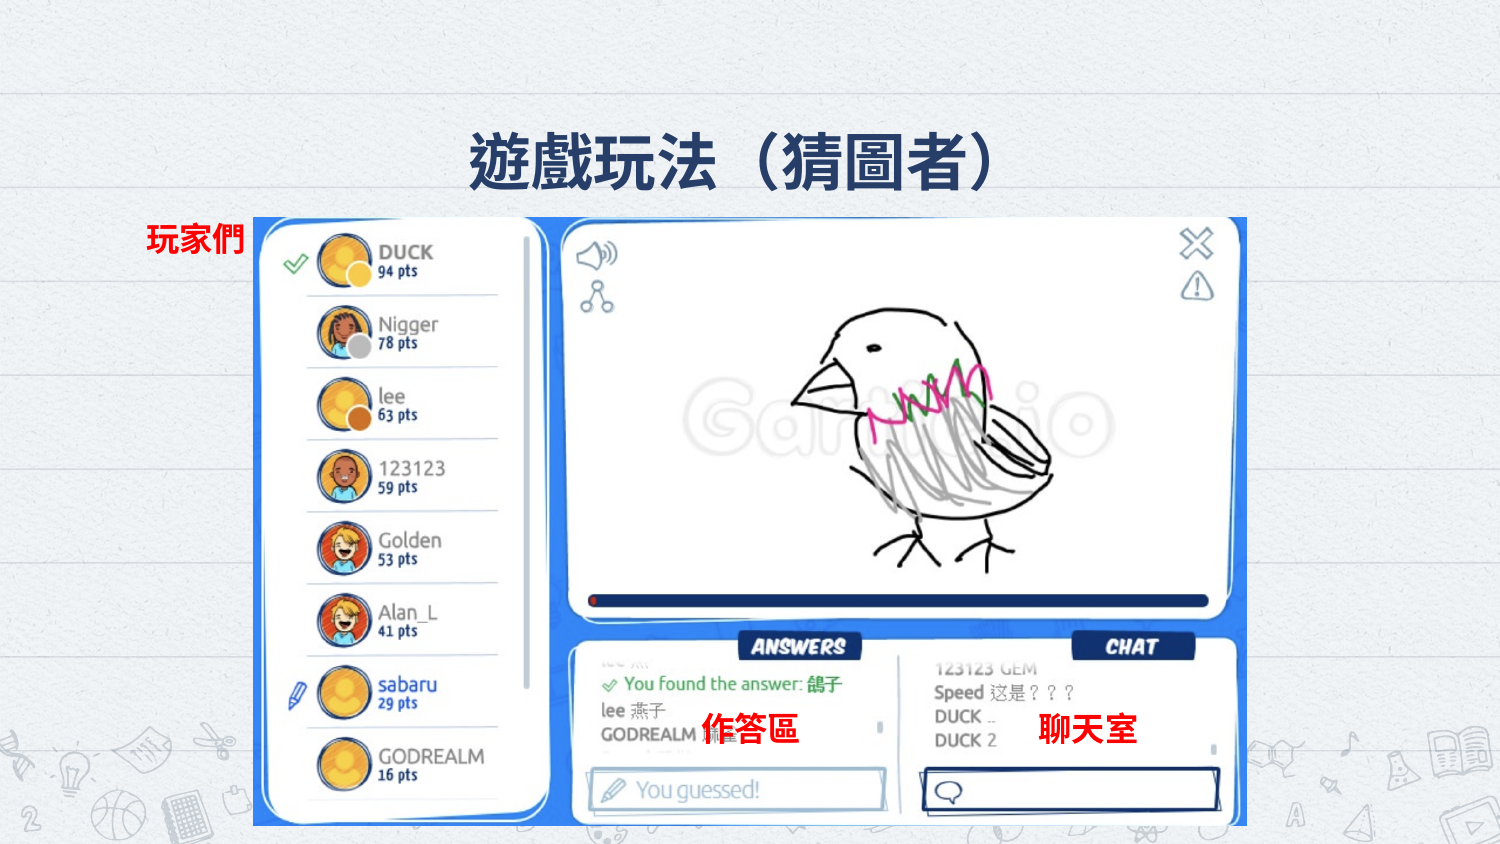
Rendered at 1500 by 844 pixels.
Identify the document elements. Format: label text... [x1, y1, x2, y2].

text_box 玩家們 [131, 211, 268, 266]
picture [0, 0, 1500, 844]
title 遊戲玩法（猜圖者） [168, 108, 1332, 199]
